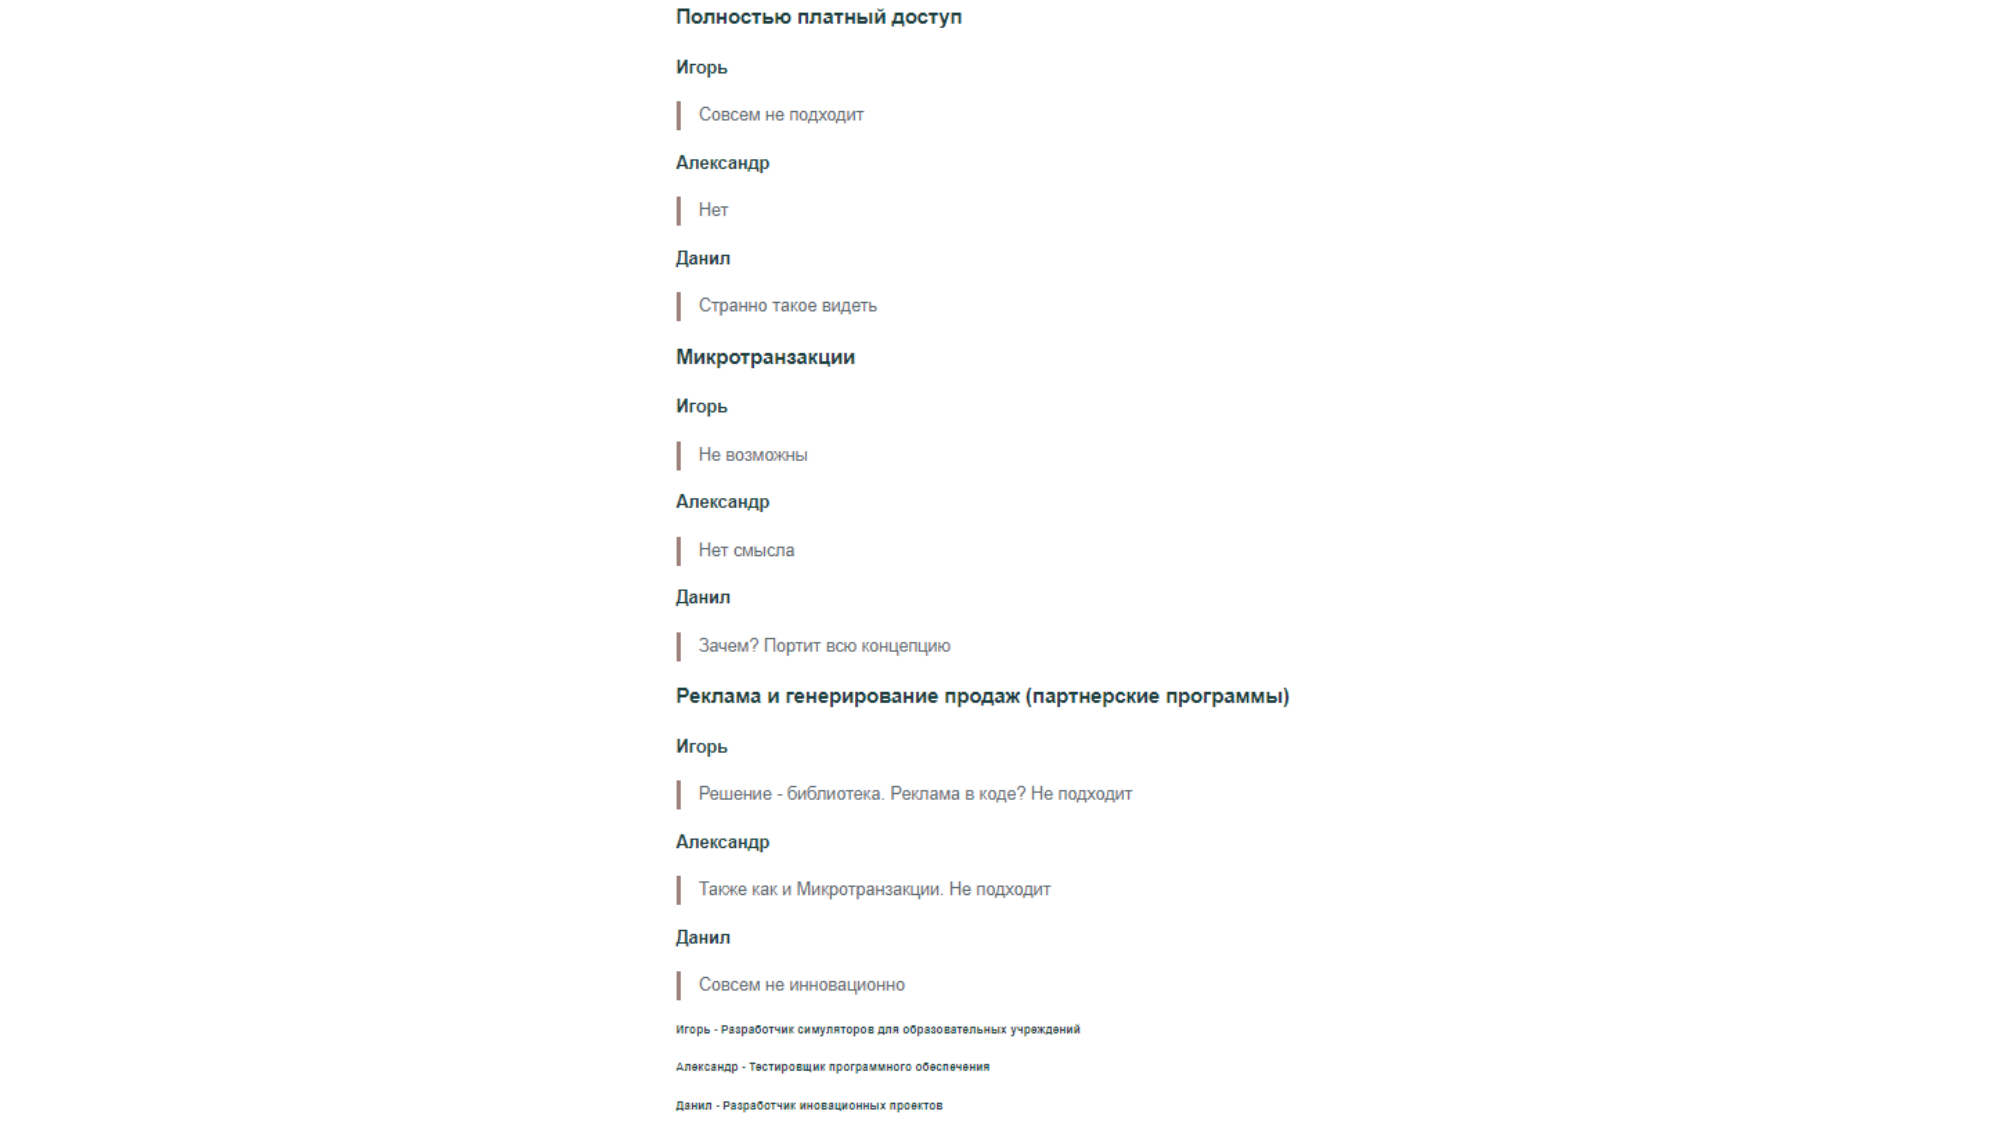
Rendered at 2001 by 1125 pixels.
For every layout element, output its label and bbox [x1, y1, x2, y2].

picture [663, 0, 1337, 1125]
